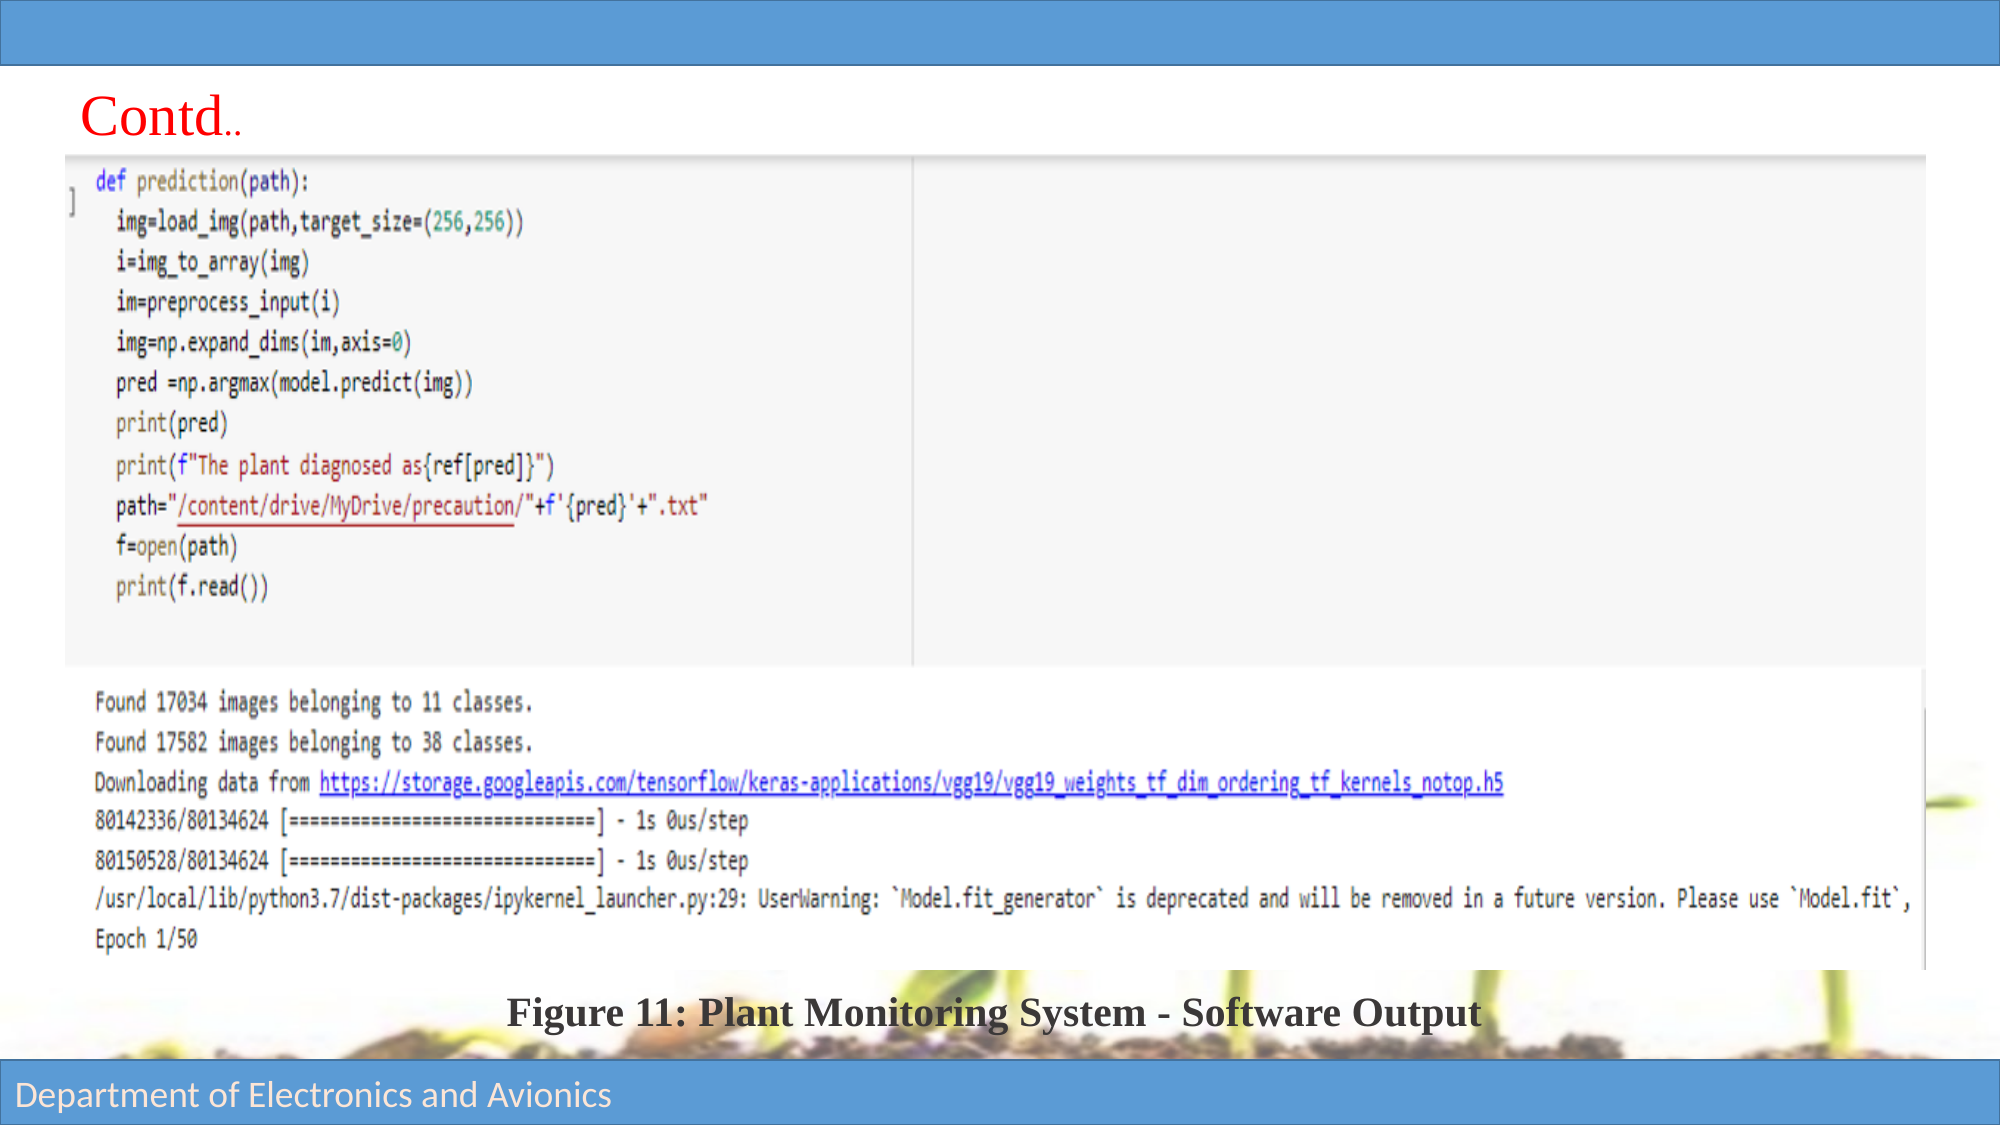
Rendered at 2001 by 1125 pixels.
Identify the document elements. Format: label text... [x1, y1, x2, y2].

text_box Department of Electronics and Avionics [0, 1059, 2000, 1125]
text_box Contd.. [65, 69, 258, 154]
picture [65, 154, 1926, 970]
text_box Figure 11: Plant Monitoring System - Software Output [278, 970, 1722, 1101]
text_box [0, 0, 2000, 66]
